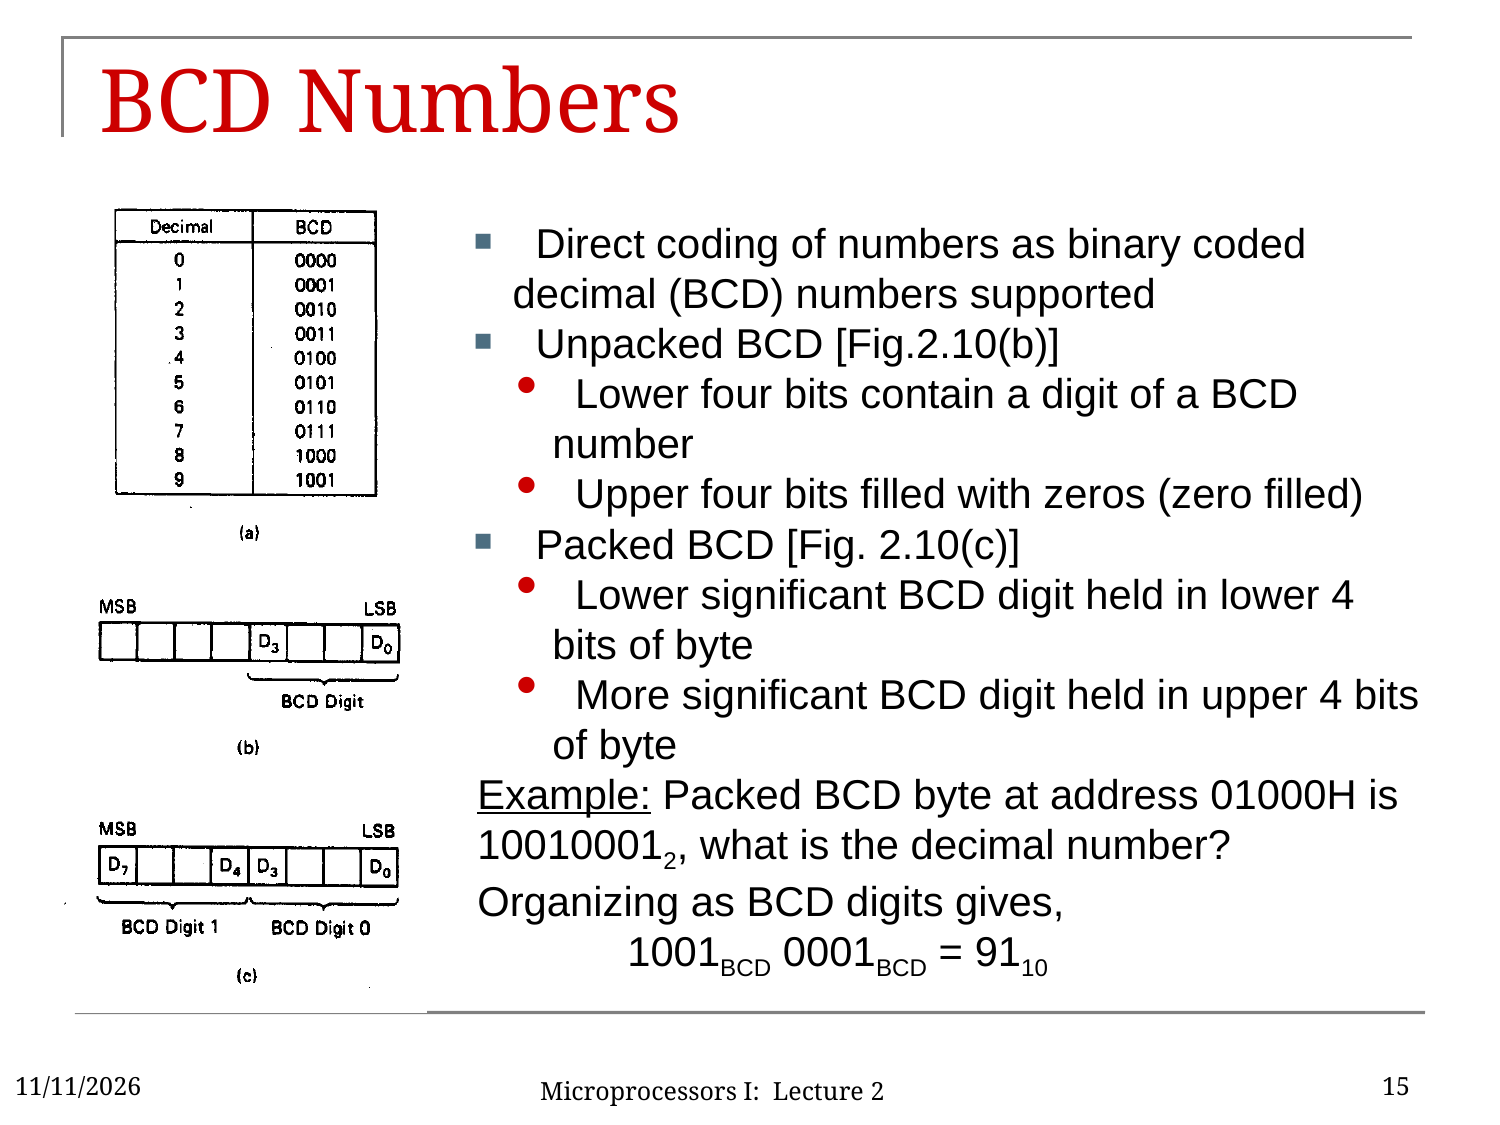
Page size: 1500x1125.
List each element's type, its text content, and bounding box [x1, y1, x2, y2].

footer Microprocessors I: Lecture 2 [312, 1037, 1112, 1113]
slide_number 15 [1112, 1089, 1426, 1113]
text_box Direct coding of numbers as binary coded decimal (BCD) numbers supported Unpacked BCD [Fig.2.10(b)] Lower four bits contain a digit of a BCD number Upper four bits filled with zeros (zero filled) Packed BCD [Fig. 2.10(c)] Lower significant BCD digit held in lower 4 bits of byte More significant BCD digit held in upper 4 bits of byte Example: Packed BCD byte at address 01000H is 100100012, what is the decimal number? Organizing as BCD digits gives, 1001BCD 0001BCD = 9110 [462, 209, 1438, 1089]
title BCD Numbers [84, 37, 1363, 163]
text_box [62, 161, 427, 1013]
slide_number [0, 1037, 312, 1113]
